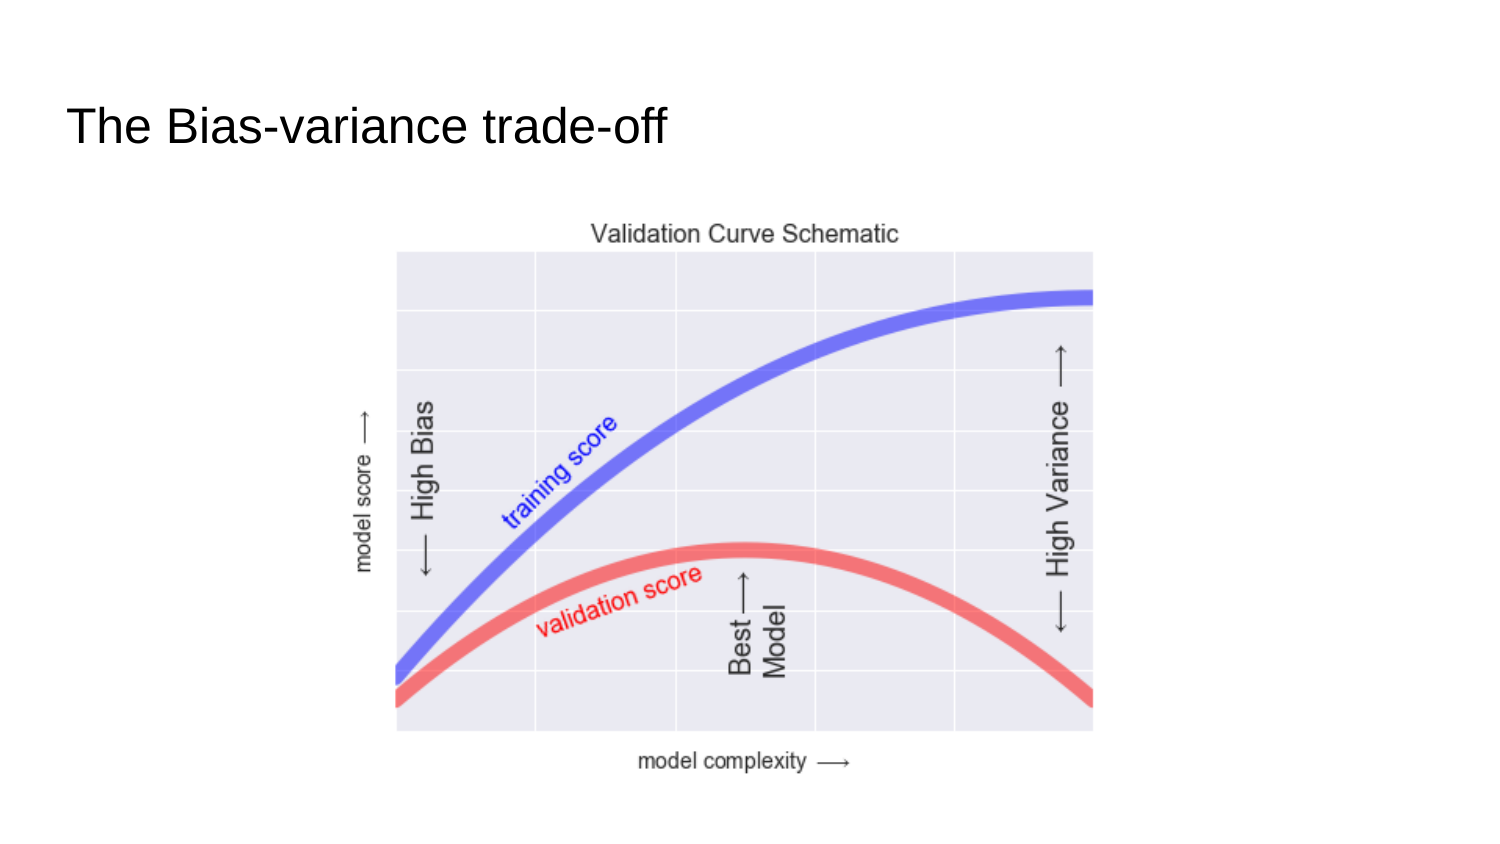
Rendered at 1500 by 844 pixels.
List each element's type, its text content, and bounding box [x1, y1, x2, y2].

picture [283, 188, 1184, 808]
title The Bias-variance trade-off [51, 72, 1449, 167]
